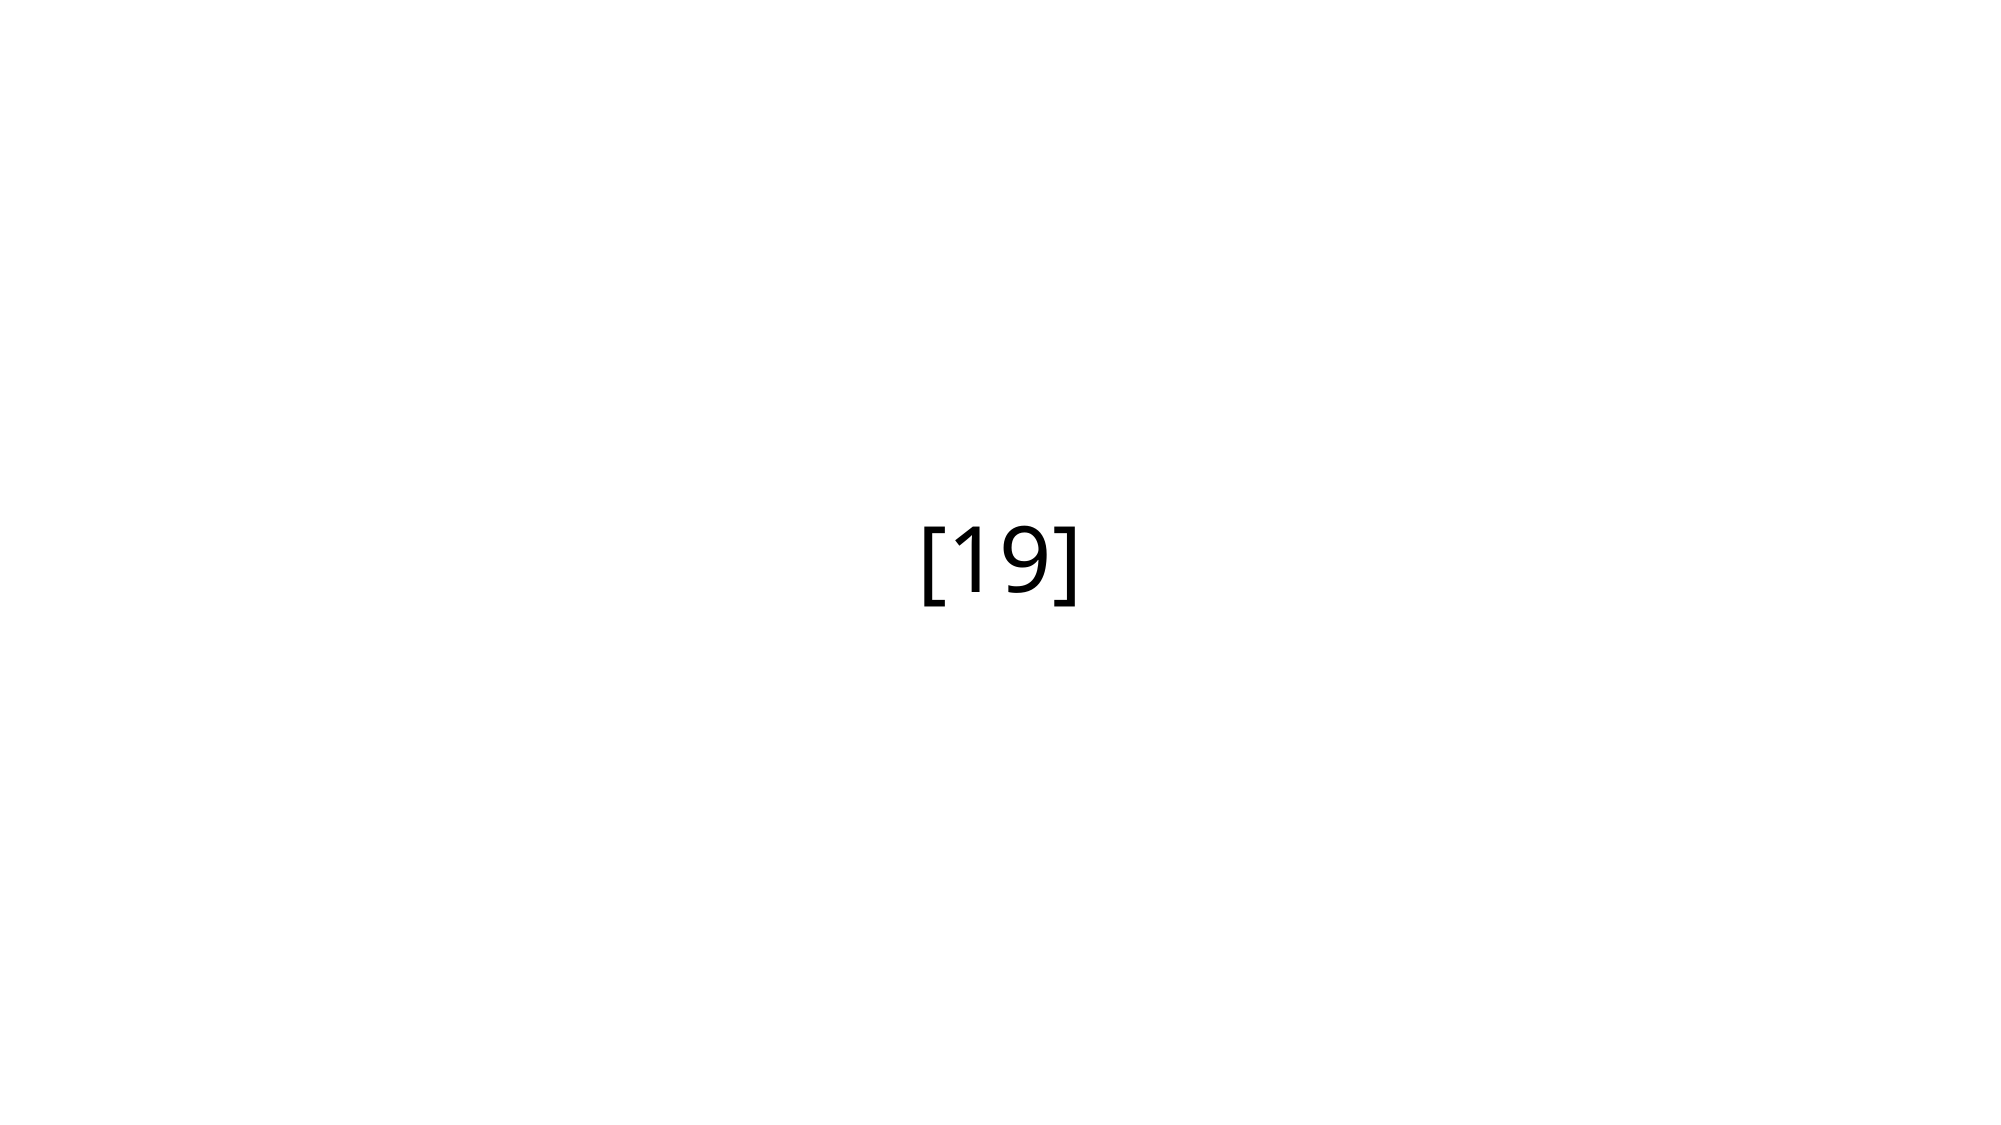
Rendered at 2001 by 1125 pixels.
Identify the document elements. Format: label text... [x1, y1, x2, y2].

title [19] [249, 366, 1750, 759]
